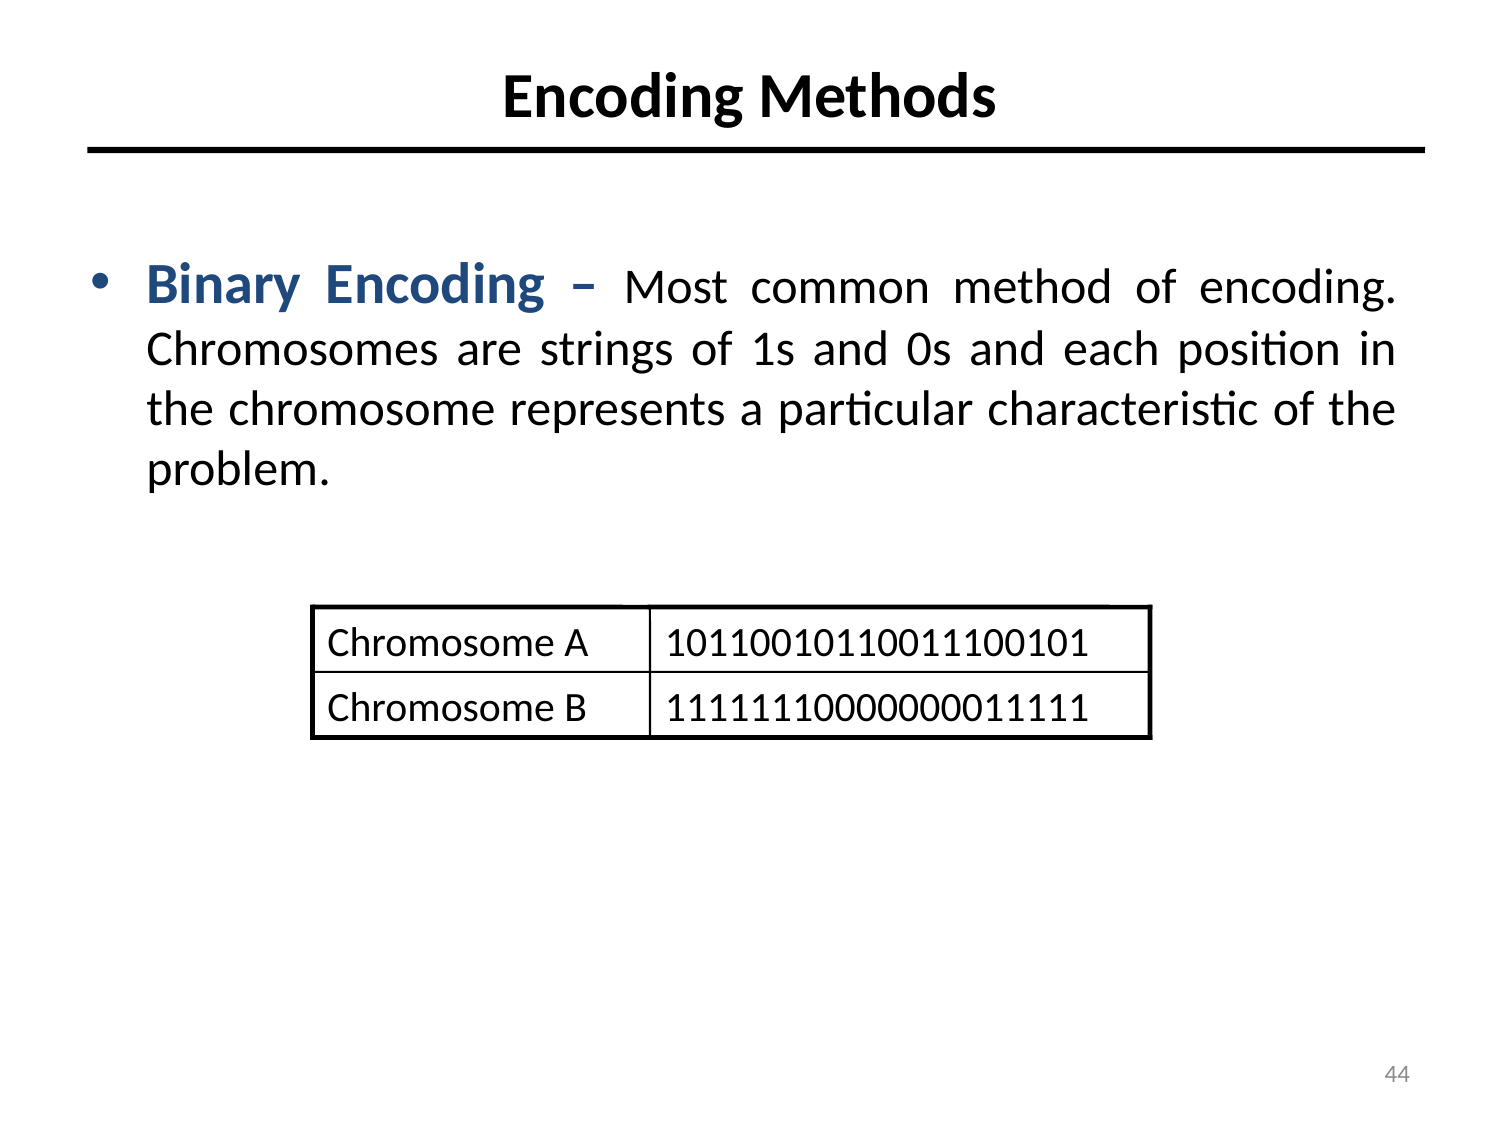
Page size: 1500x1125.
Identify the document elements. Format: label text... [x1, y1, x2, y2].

slide_number 44 [1074, 1042, 1425, 1103]
title Encoding Methods [75, 45, 1425, 138]
list Binary Encoding – Most common method of encoding. Chromosomes are strings of 1s and 0s and each position in the chromosome represents a particular characteristic of the problem. [75, 237, 1413, 988]
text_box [312, 606, 1151, 738]
